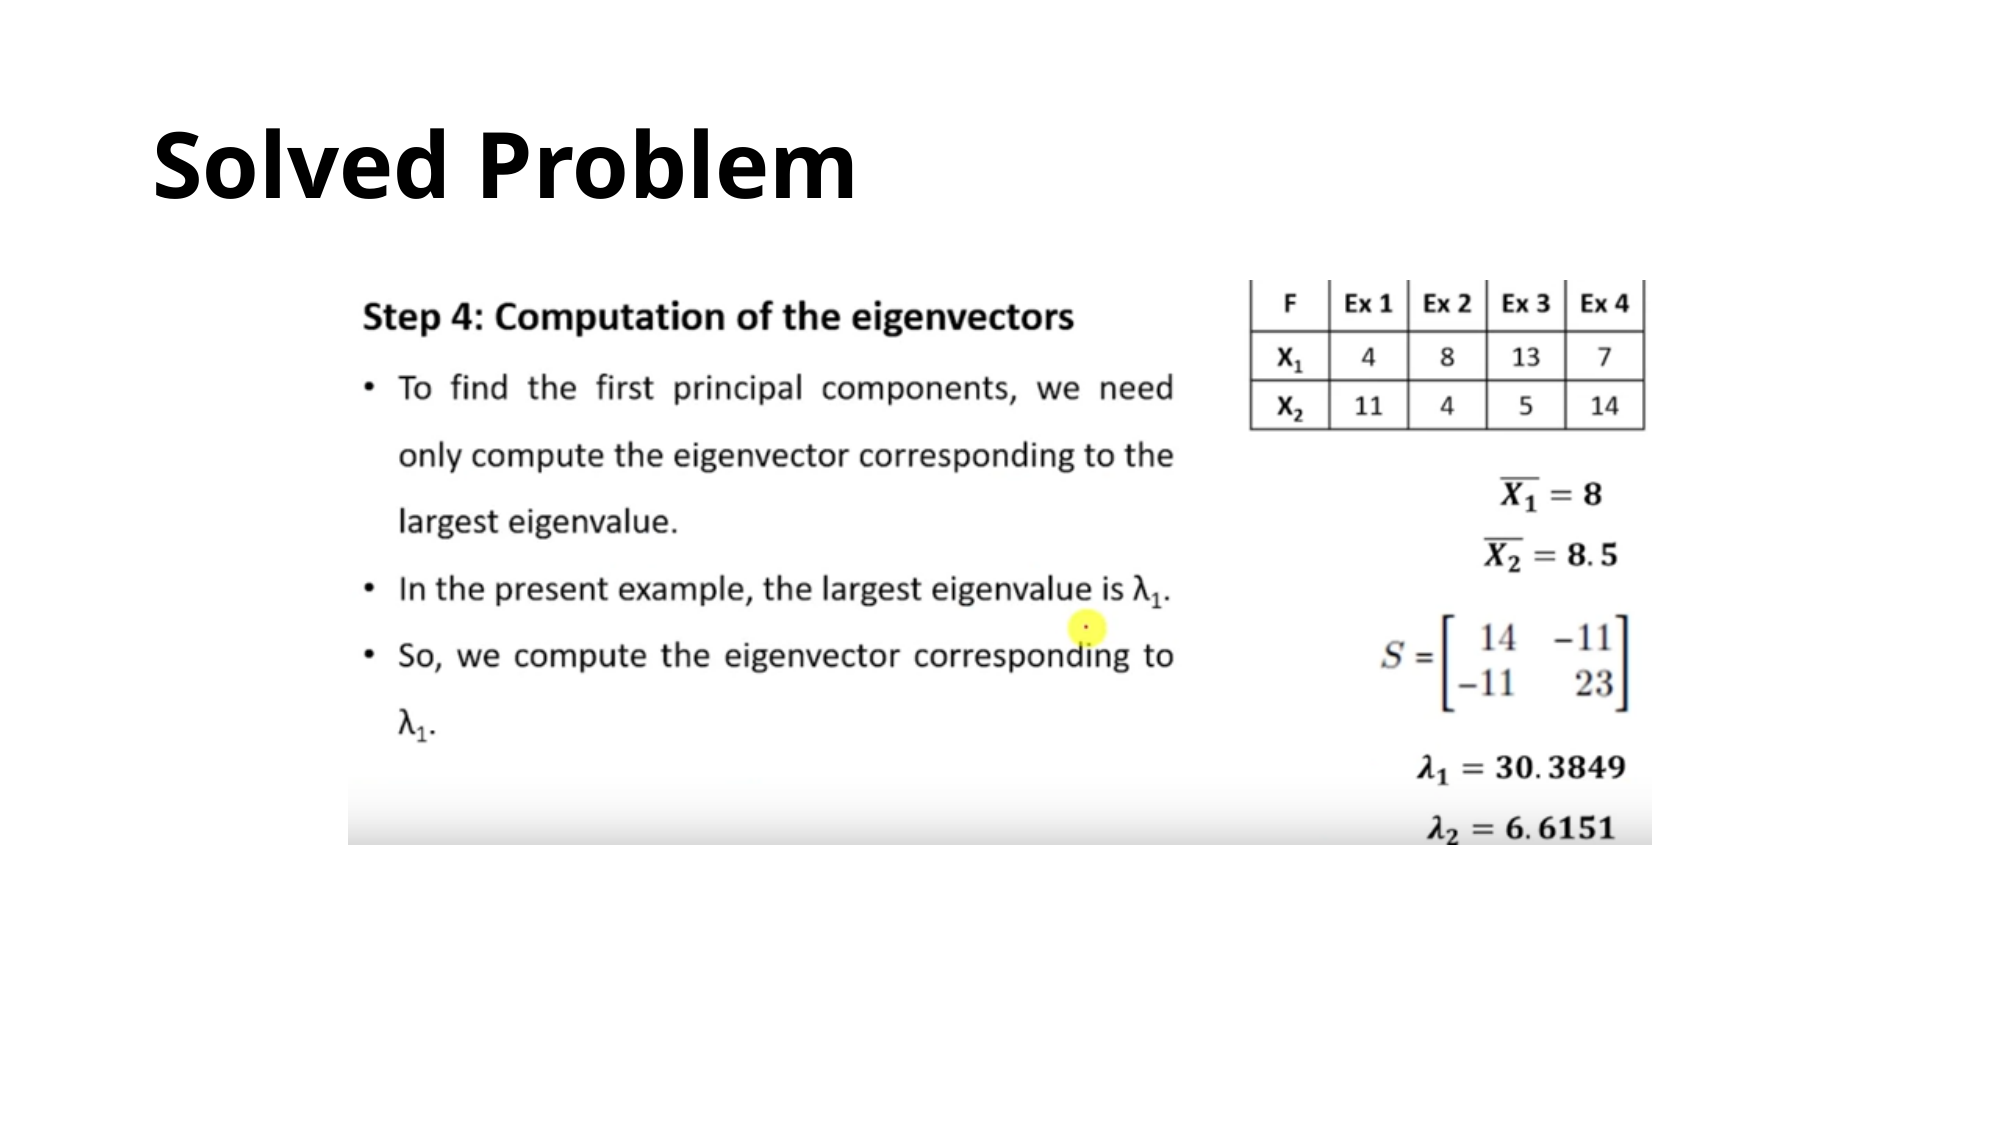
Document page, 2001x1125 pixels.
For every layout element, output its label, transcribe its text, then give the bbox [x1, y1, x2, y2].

picture [348, 280, 1652, 845]
title Solved Problem [137, 59, 1863, 278]
